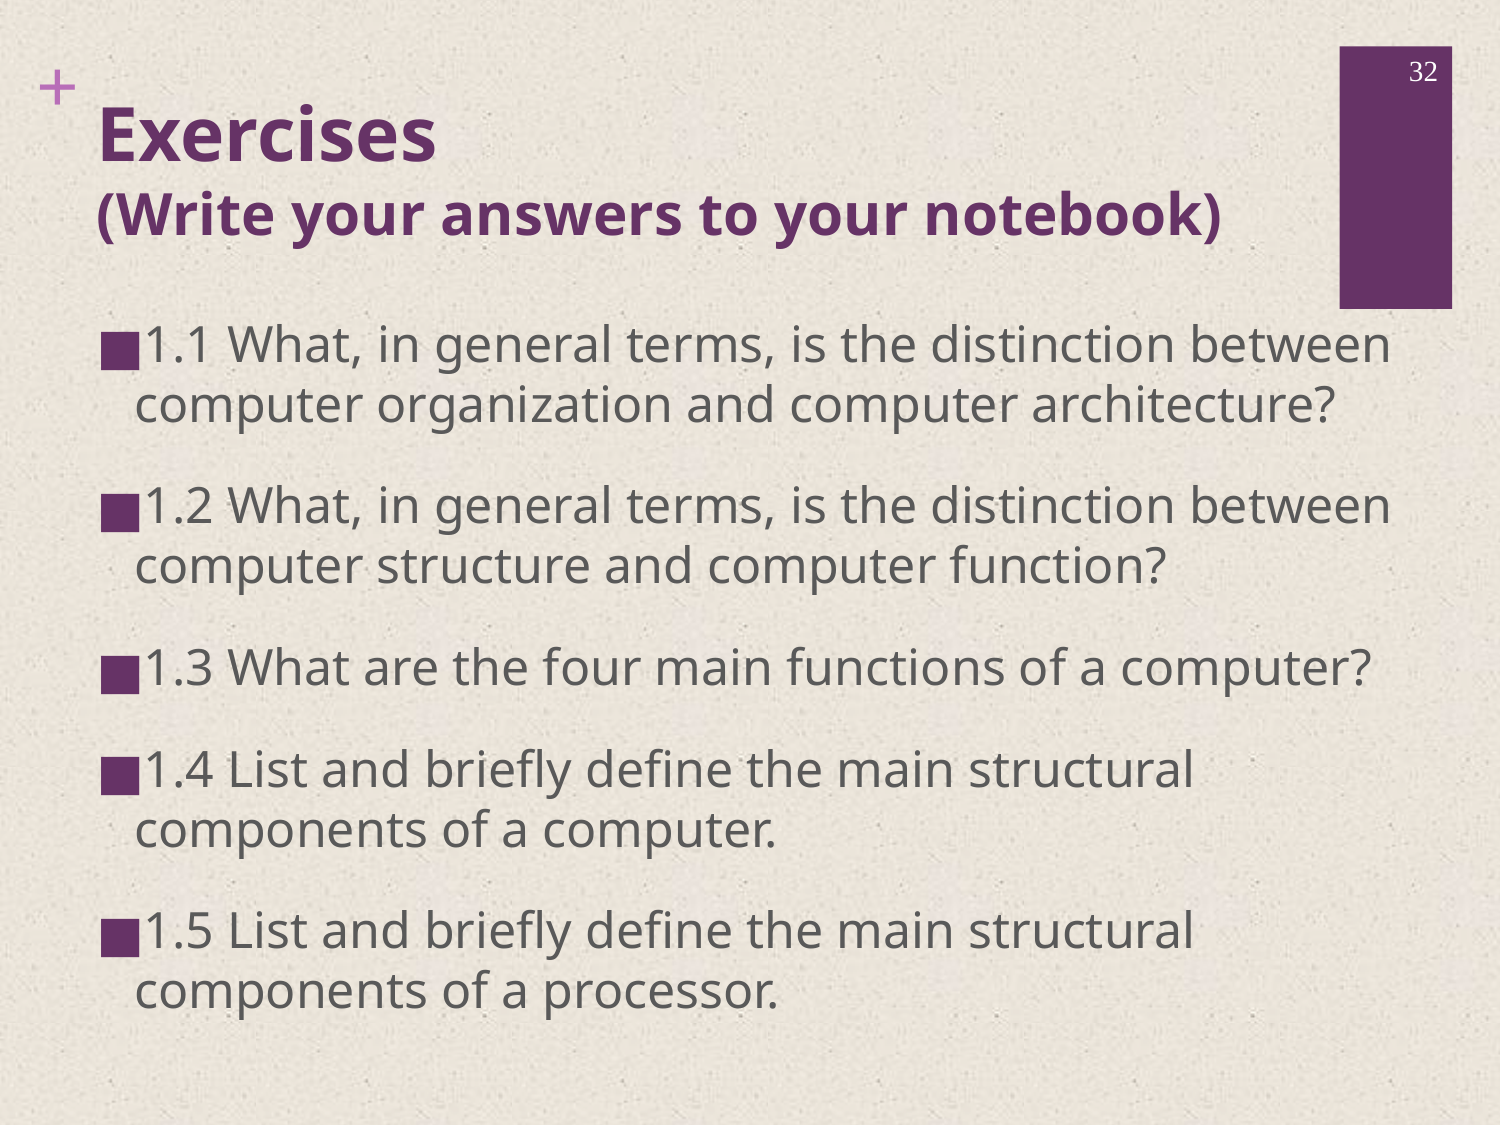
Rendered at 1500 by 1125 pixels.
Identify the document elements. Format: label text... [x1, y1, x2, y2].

title Exercises (Write your answers to your notebook) [81, 79, 1322, 263]
slide_number ‹#› [1362, 39, 1454, 100]
list 1.1 What, in general terms, is the distinction between computer organization and computer architecture? 1.2 What, in general terms, is the distinction between computer structure and computer function? 1.3 What are the four main functions of a computer? 1.4 List and briefly define the main structural components of a computer. 1.5 List and briefly define the main structural components of a processor. [81, 304, 1418, 985]
